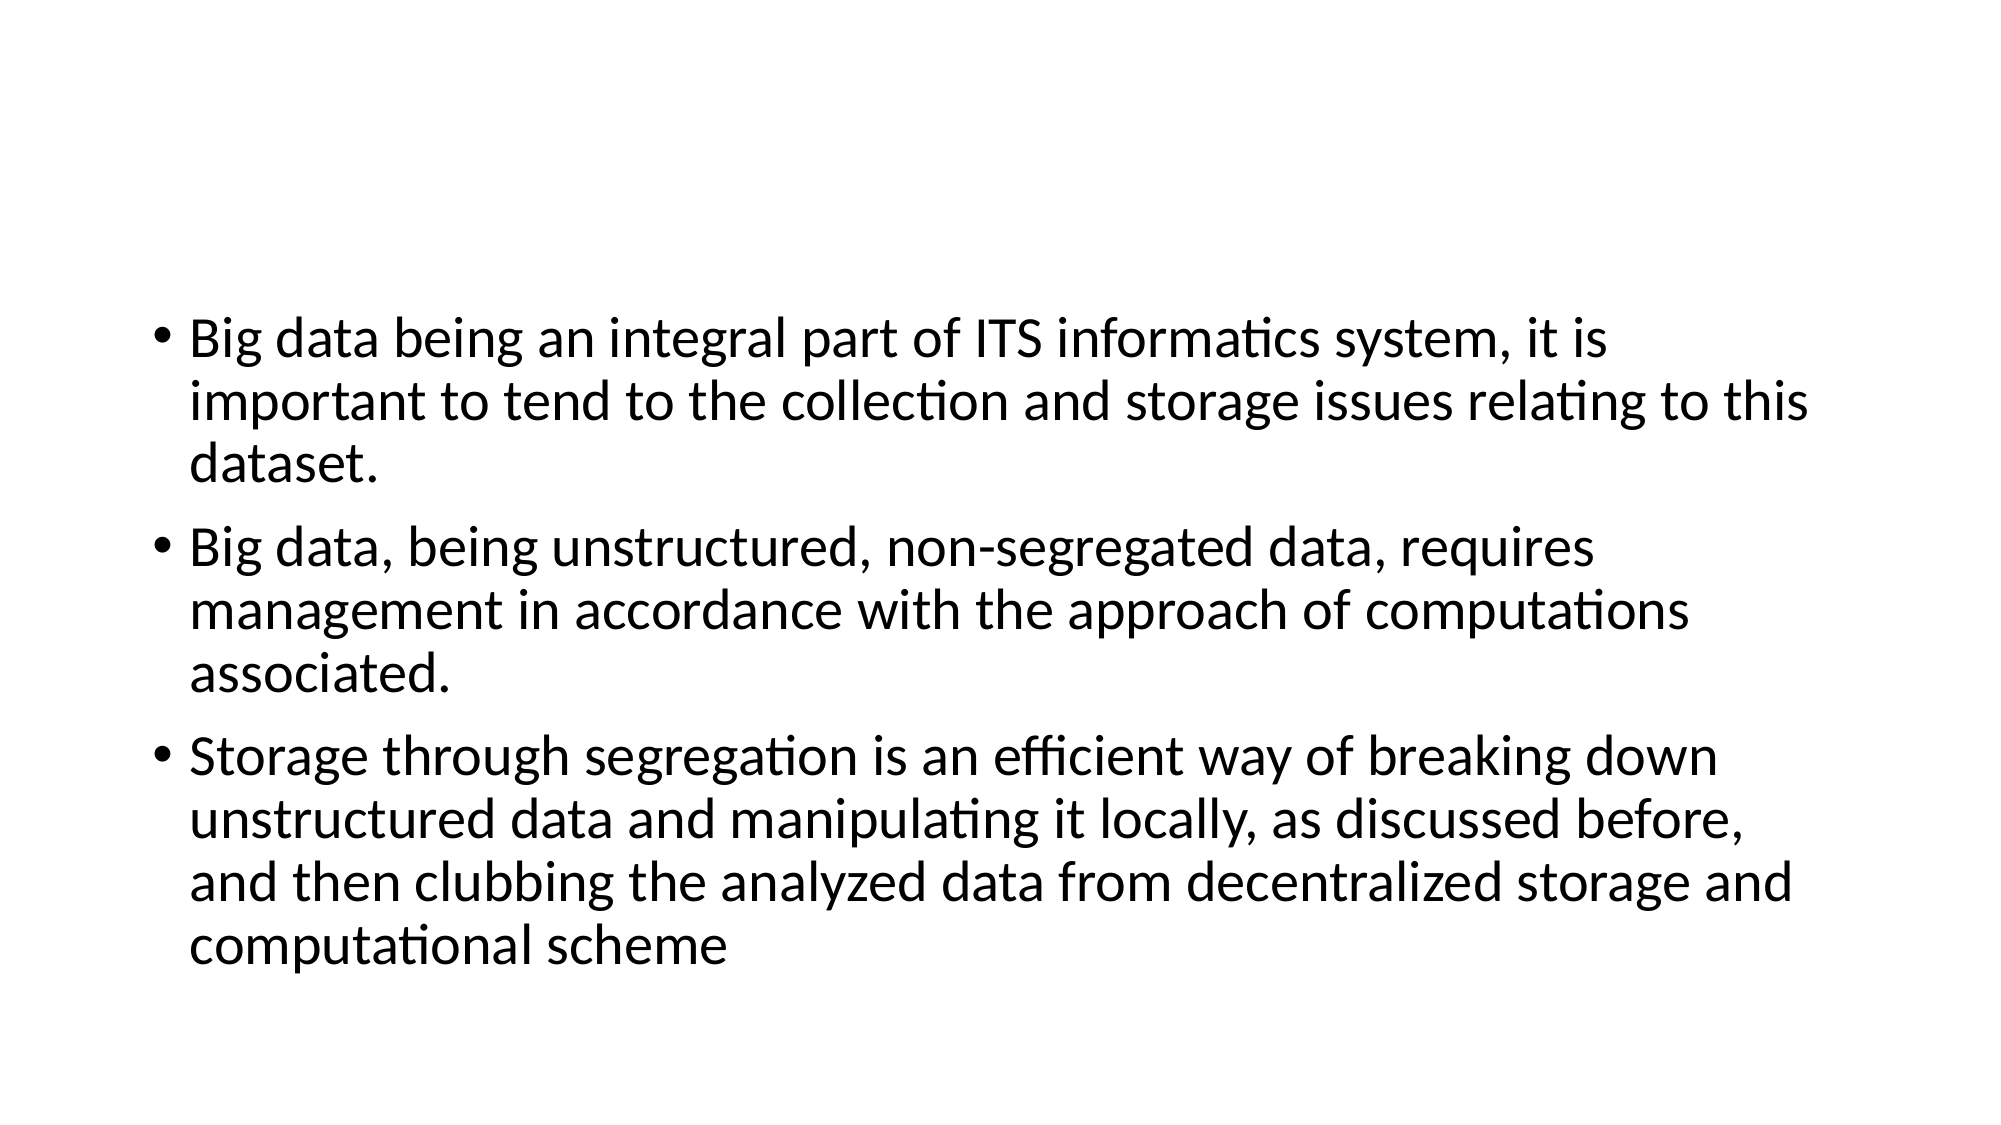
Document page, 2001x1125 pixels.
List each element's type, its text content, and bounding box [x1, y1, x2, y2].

list Big data being an integral part of ITS informatics system, it is important to tend to the collection and storage issues relating to this dataset. Big data, being unstructured, non-segregated data, requires management in accordance with the approach of computations associated. Storage through segregation is an efficient way of breaking down unstructured data and manipulating it locally, as discussed before, and then clubbing the analyzed data from decentralized storage and computational scheme [137, 299, 1863, 1014]
